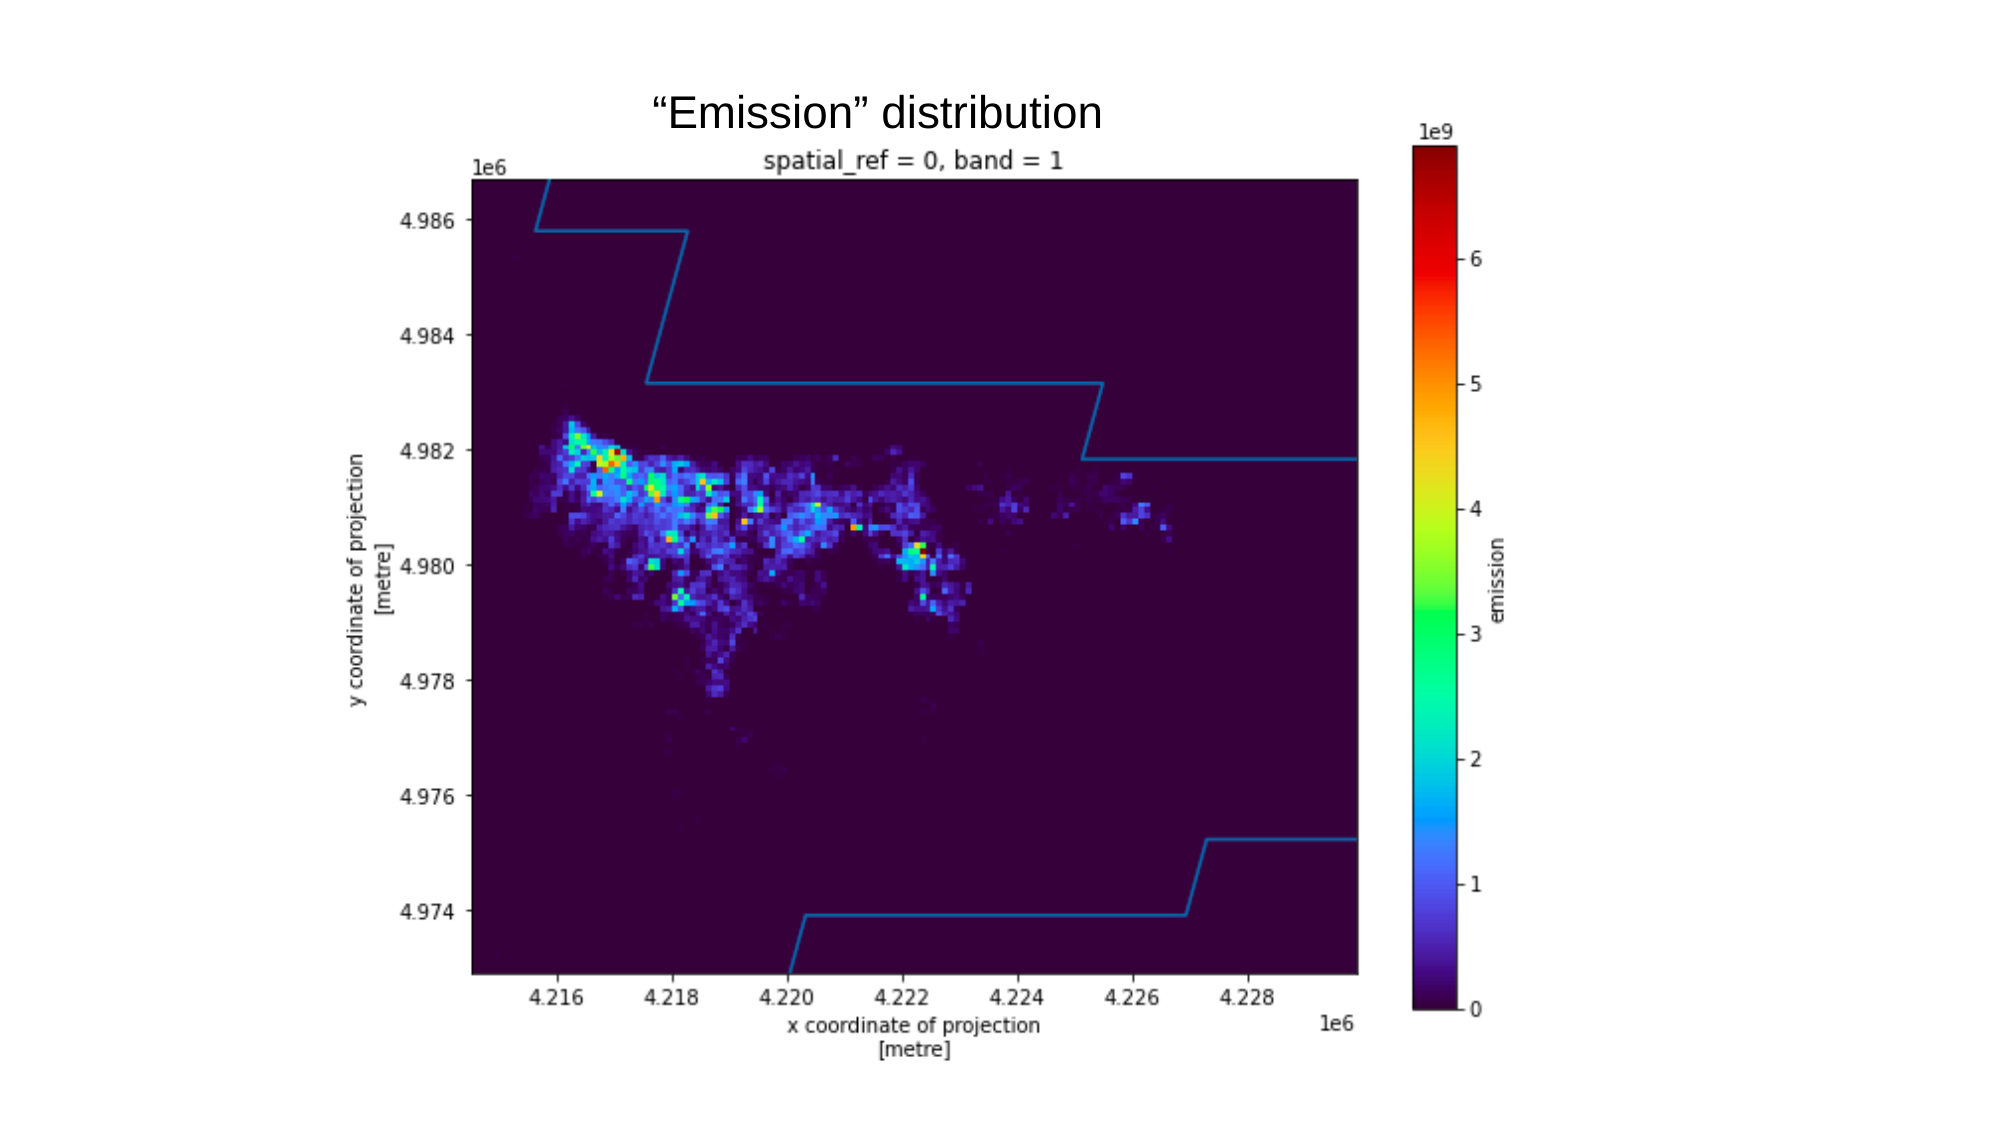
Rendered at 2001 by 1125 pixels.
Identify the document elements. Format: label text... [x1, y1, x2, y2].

text_box “Emission” distribution [637, 75, 1163, 110]
picture [337, 112, 1510, 1063]
